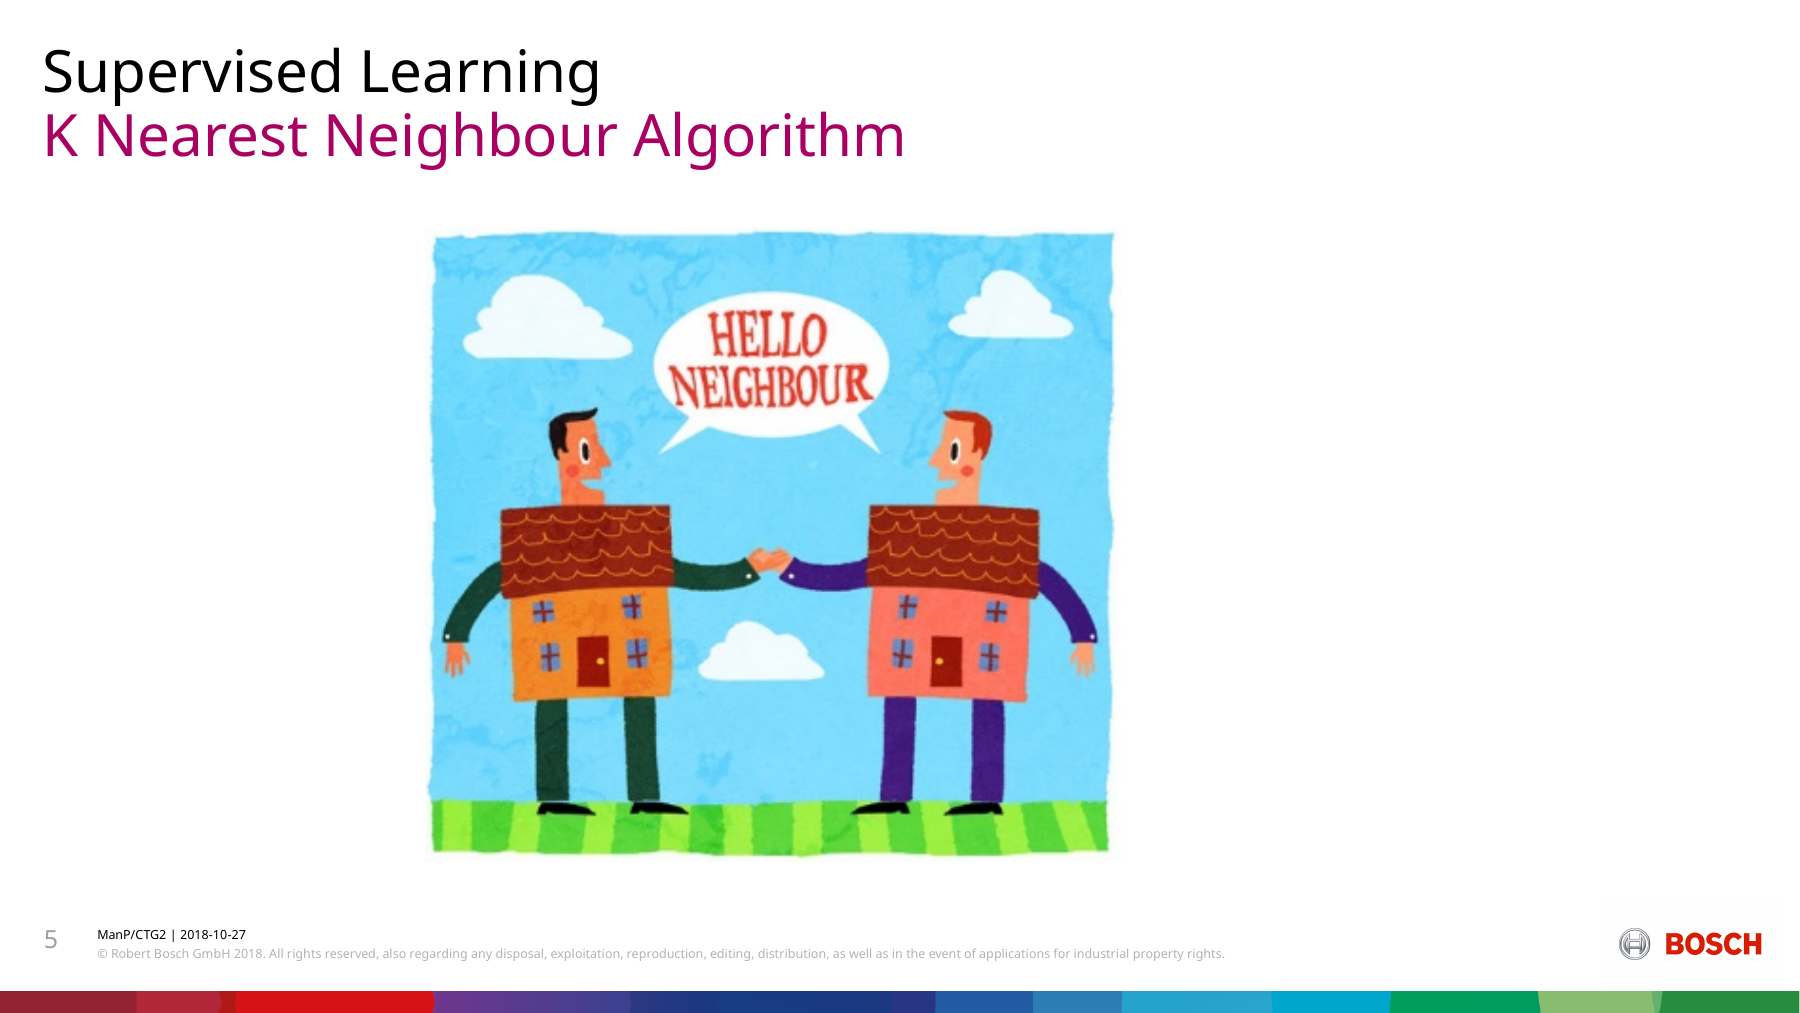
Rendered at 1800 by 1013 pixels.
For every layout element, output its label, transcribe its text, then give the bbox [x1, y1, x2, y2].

text_box © Robert Bosch GmbH 2018. All rights reserved, also regarding any disposal, exploitation, reproduction, editing, distribution, as well as in the event of applications for industrial property rights. [97, 944, 1599, 980]
picture [0, 991, 1272, 1013]
picture [425, 227, 1122, 863]
picture [1390, 991, 1800, 1013]
text_box 5 [43, 923, 92, 991]
title K Nearest Neighbour Algorithm [42, 106, 1758, 170]
text_box Supervised Learning [42, 42, 1758, 106]
text_box ManP/CTG2 | 2018-10-27 [97, 925, 1599, 944]
